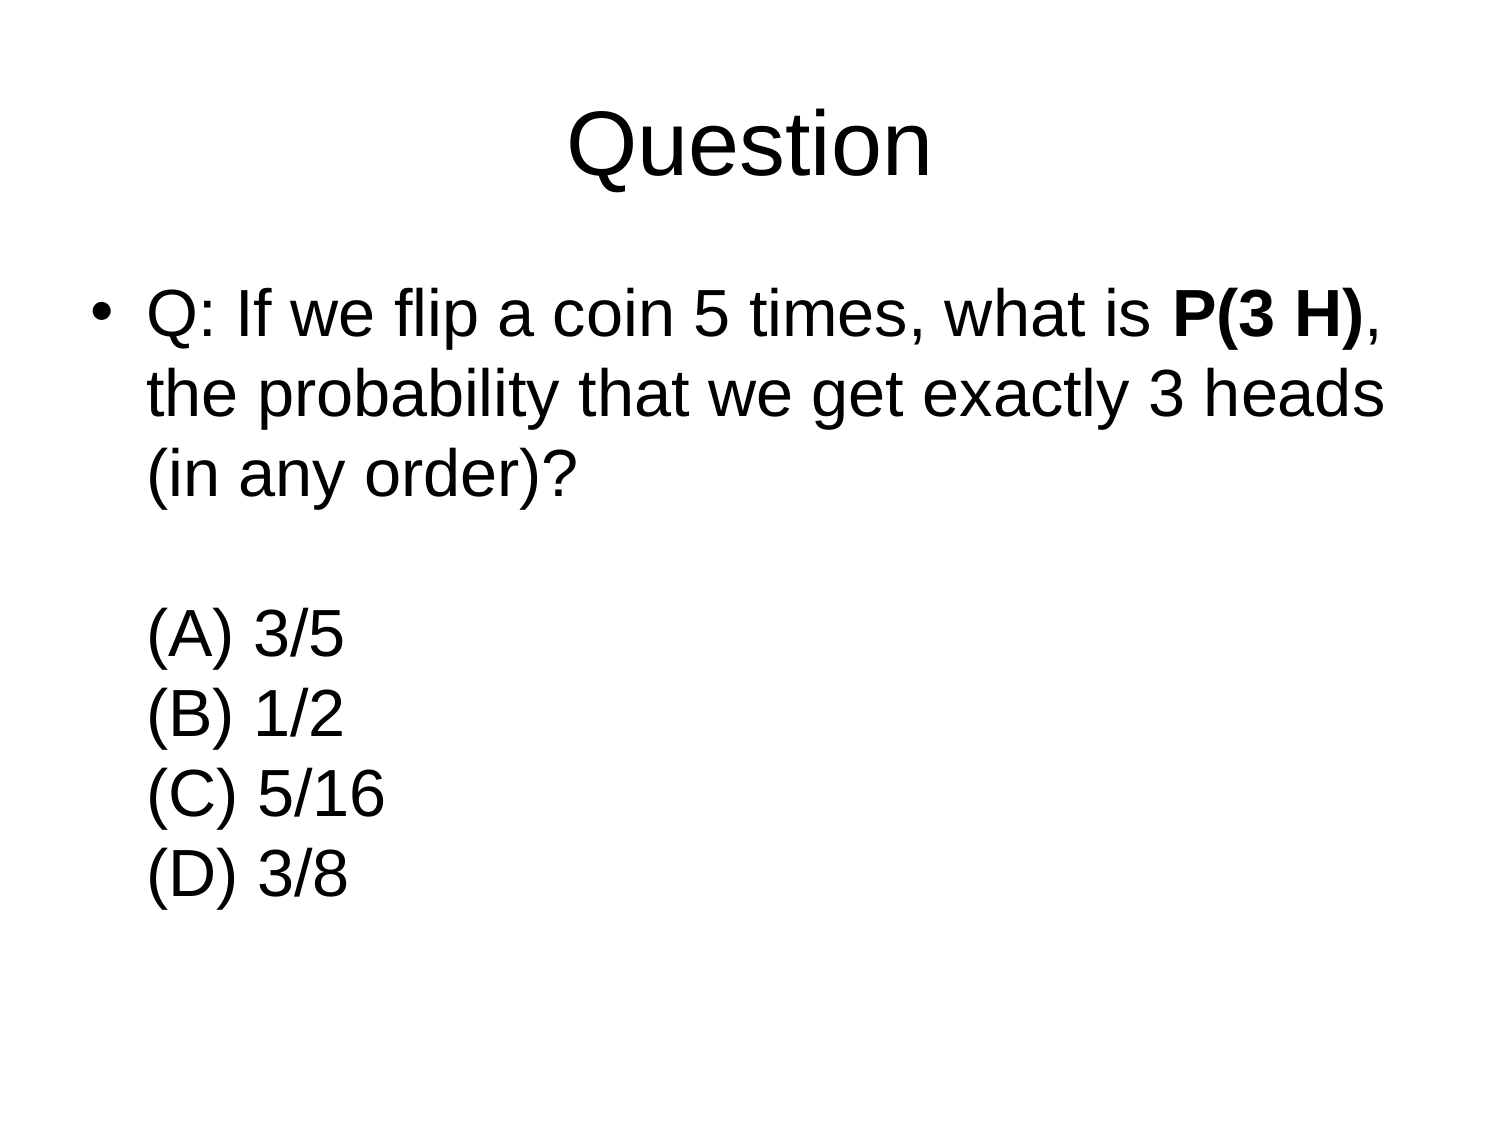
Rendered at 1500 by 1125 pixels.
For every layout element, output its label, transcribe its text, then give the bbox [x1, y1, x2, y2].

title Question [75, 45, 1425, 233]
list Q: If we flip a coin 5 times, what is P(3 H), the probability that we get exactly 3 heads (in any order)? (A) 3/5 (B) 1/2 (C) 5/16 (D) 3/8 [75, 262, 1425, 1005]
